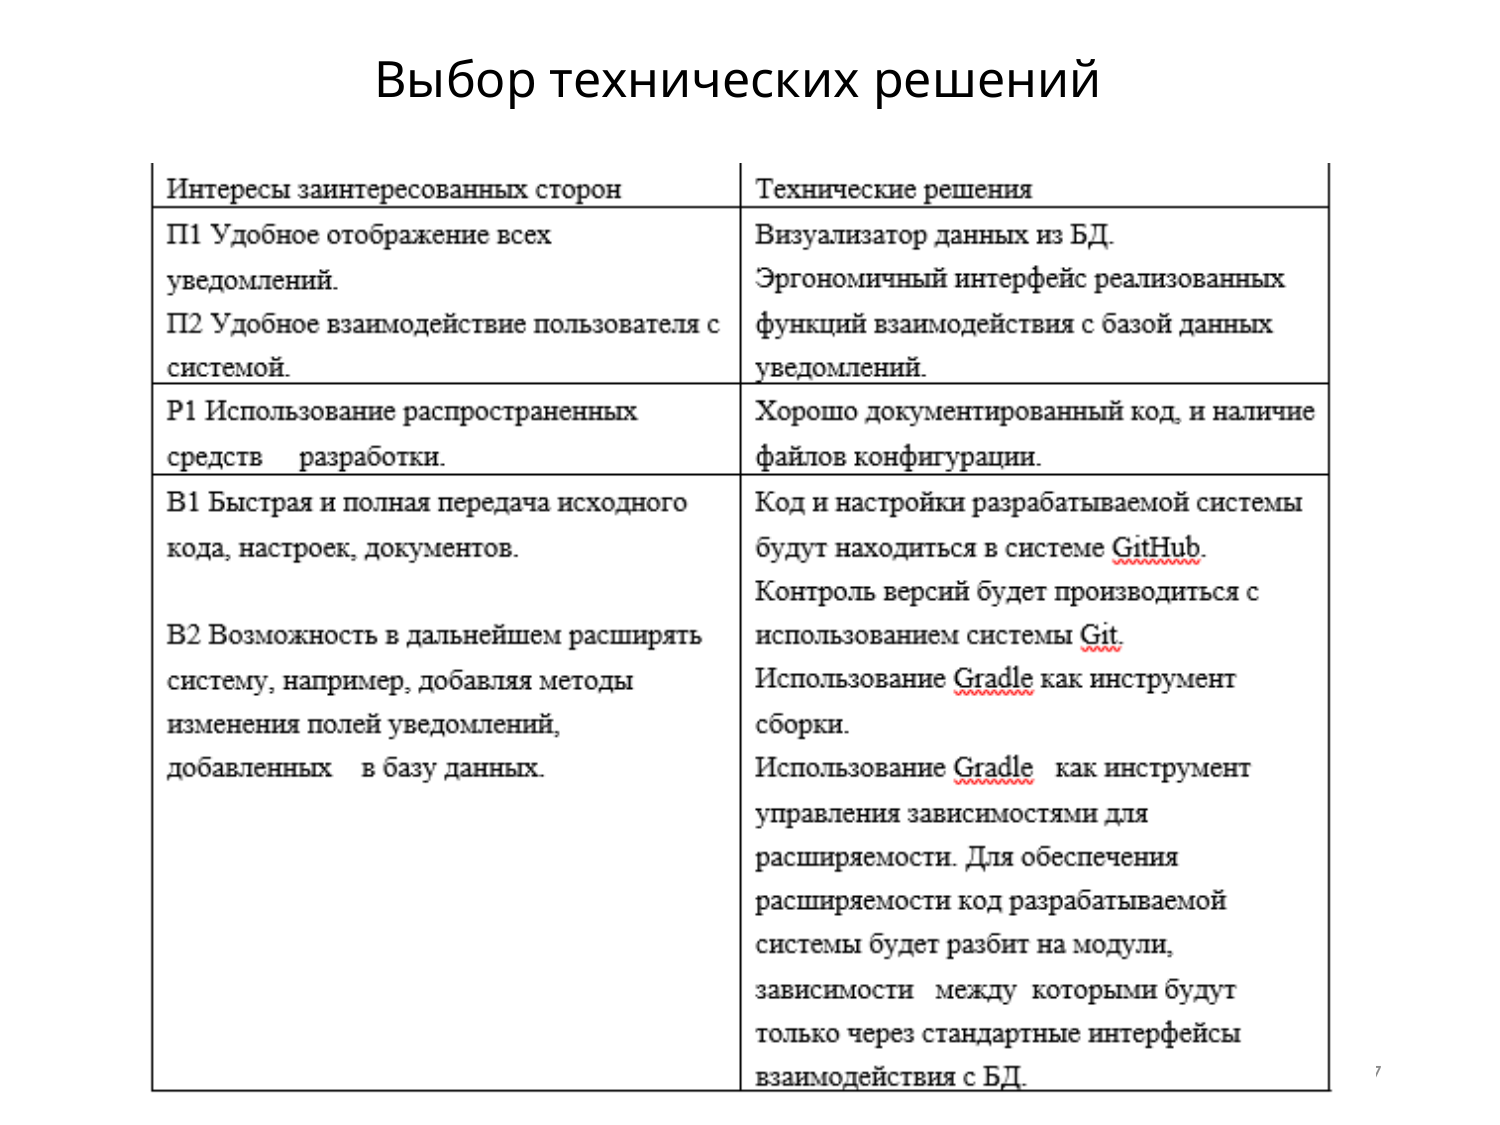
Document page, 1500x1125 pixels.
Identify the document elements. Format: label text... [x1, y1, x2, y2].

picture [122, 163, 1376, 1112]
slide_number 7 [1376, 1042, 1397, 1103]
title Выбор технических решений [359, 0, 1500, 164]
